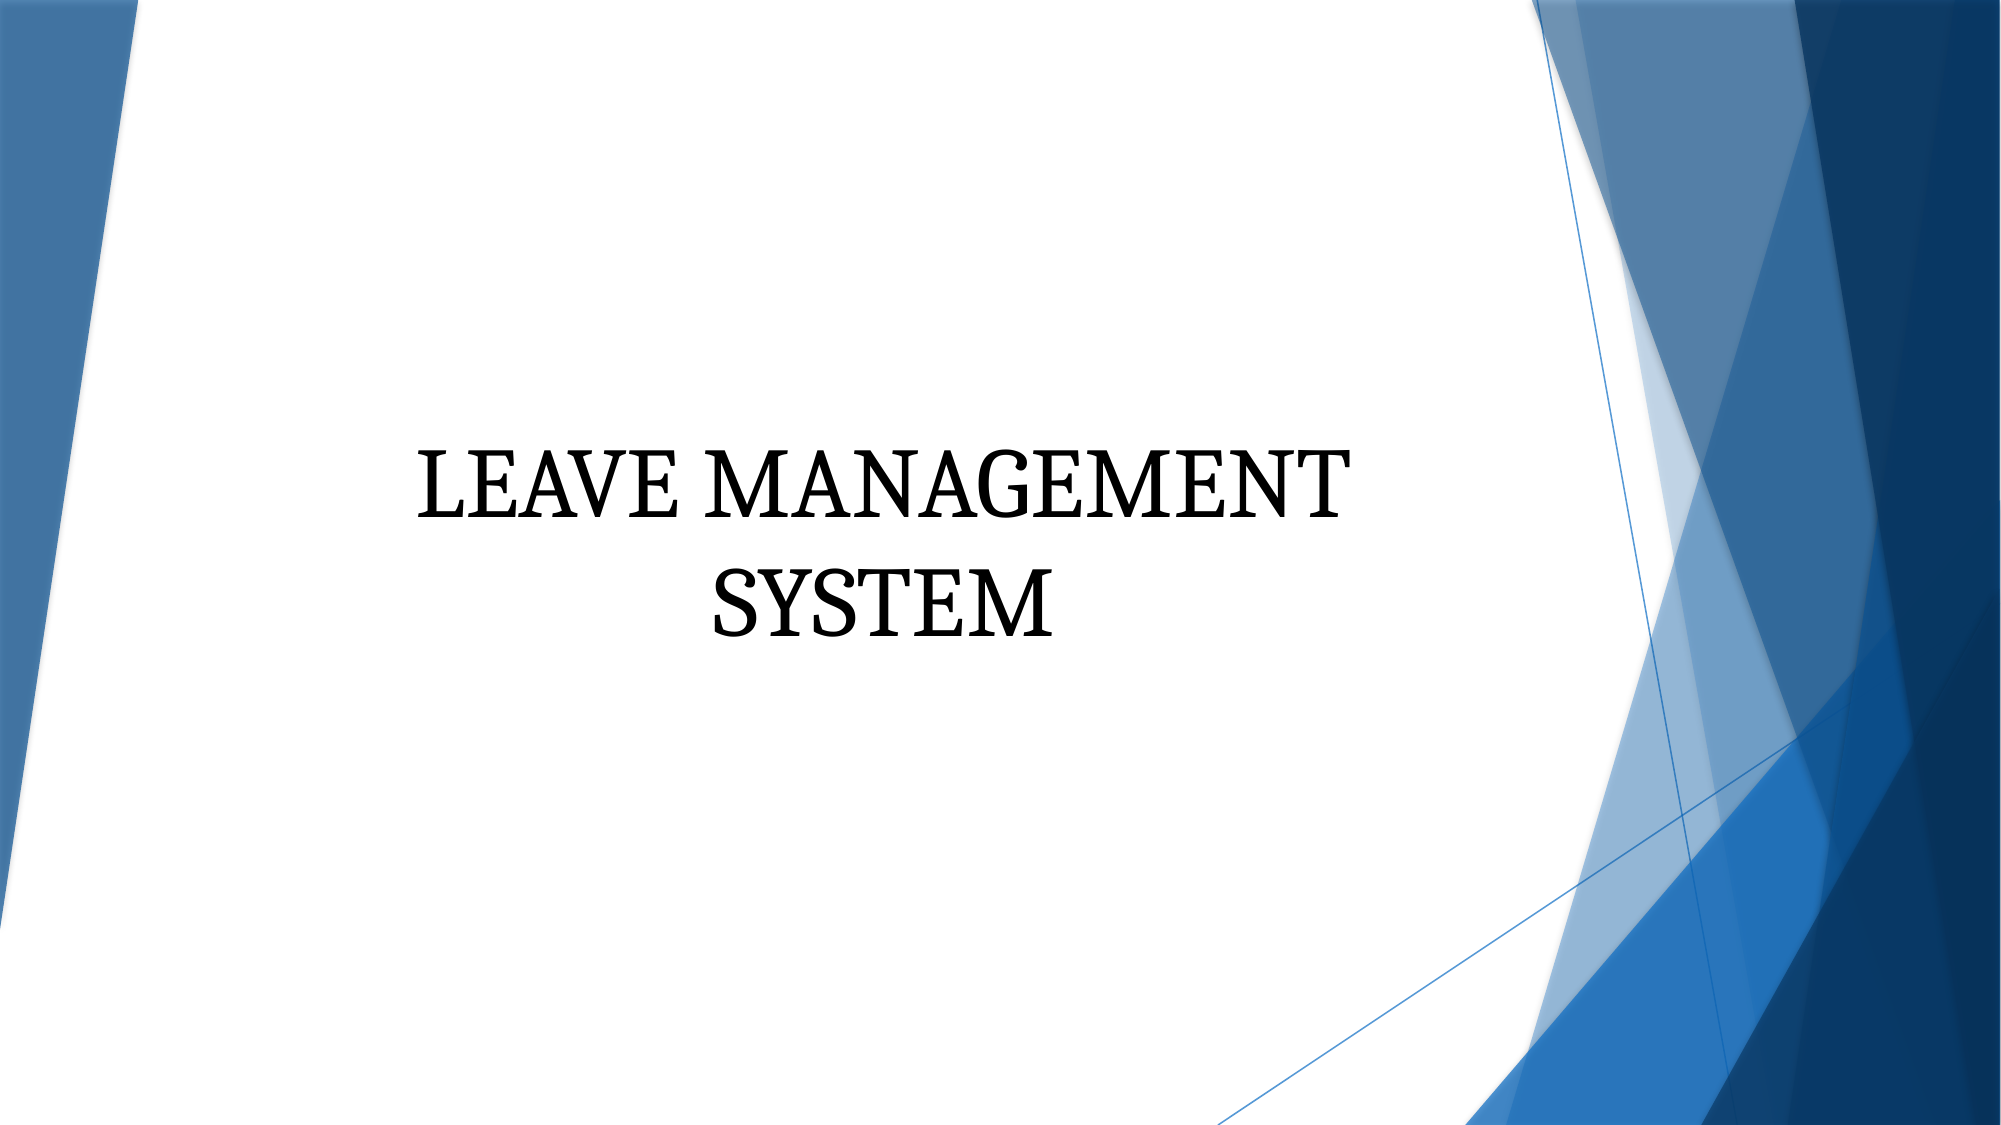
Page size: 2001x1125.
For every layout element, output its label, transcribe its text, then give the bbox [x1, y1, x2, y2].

title LEAVE MANAGEMENT SYSTEM [247, 394, 1522, 665]
